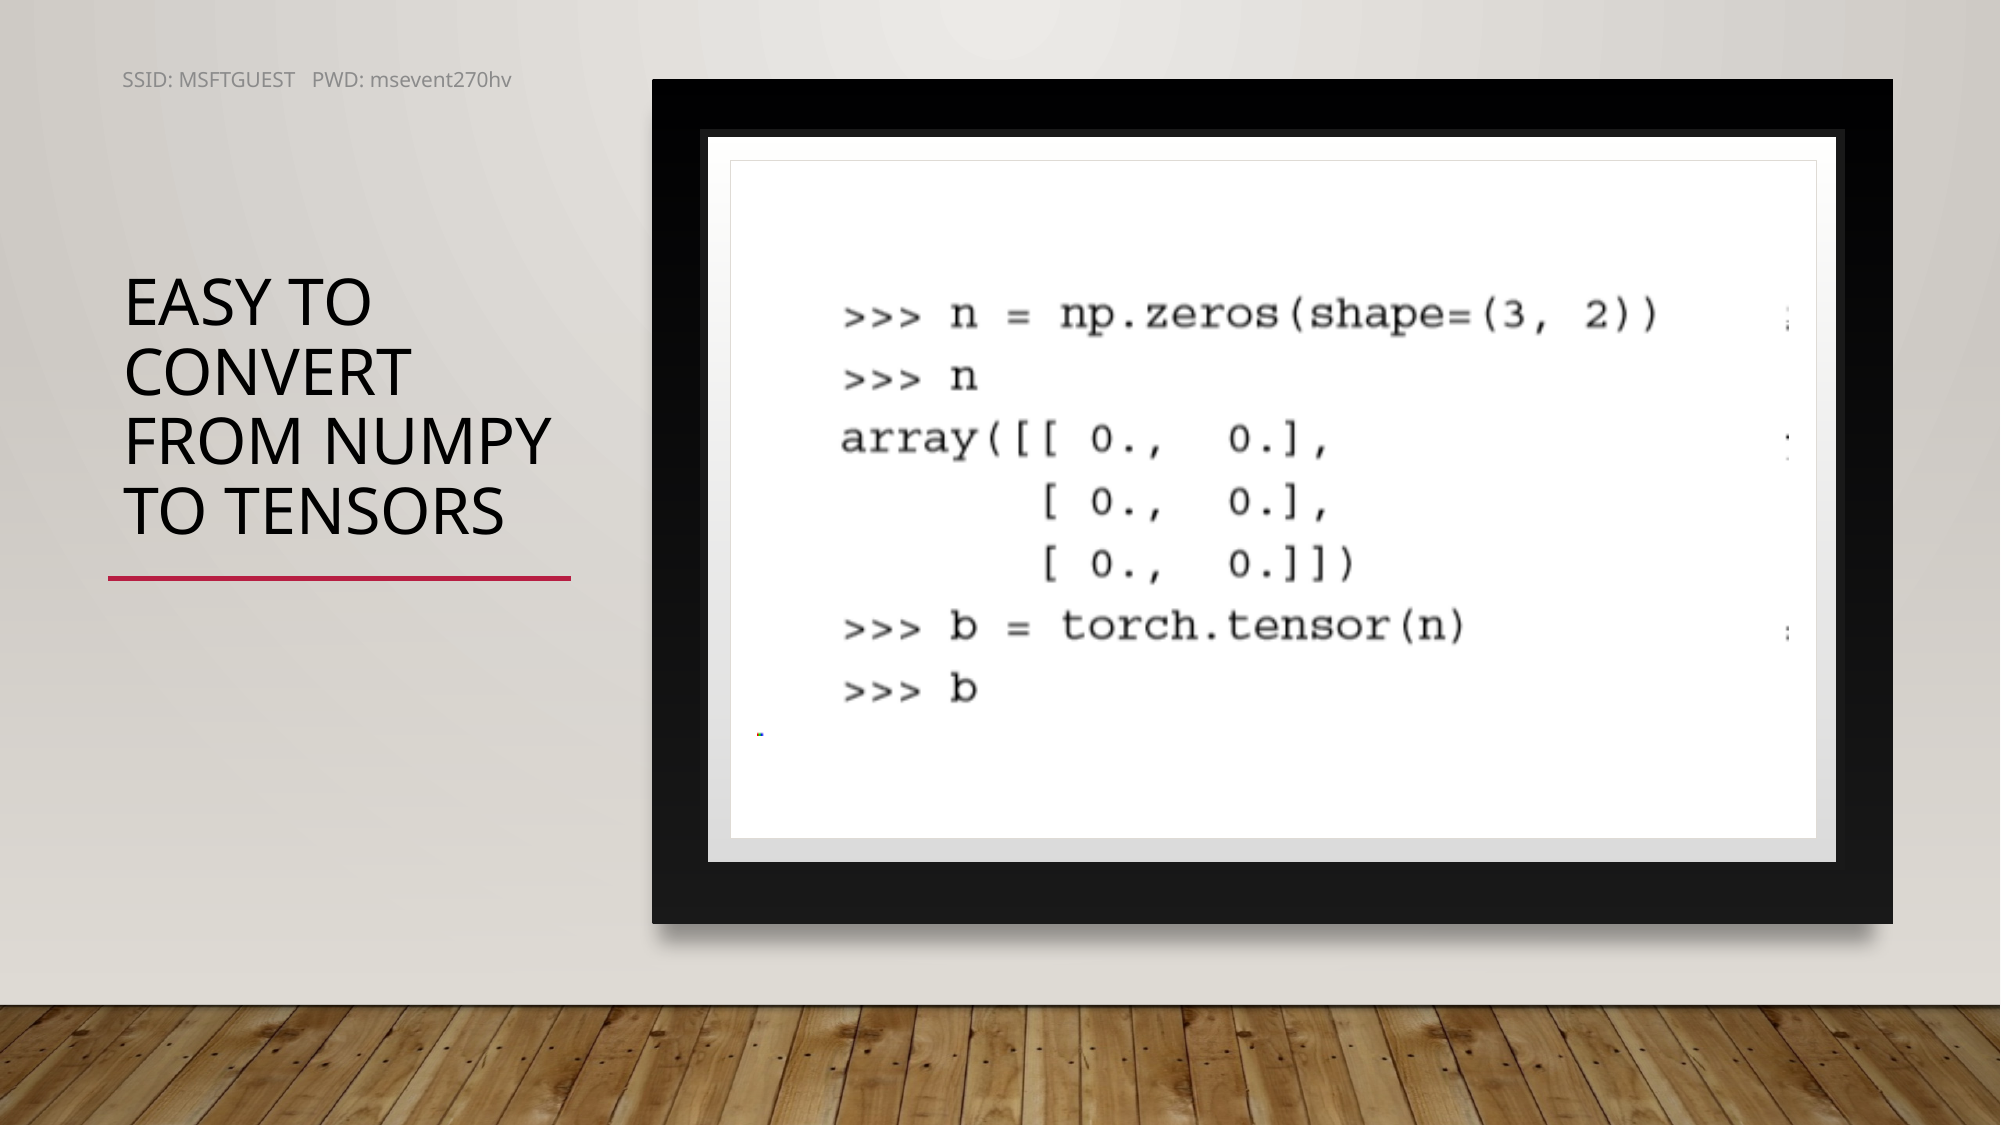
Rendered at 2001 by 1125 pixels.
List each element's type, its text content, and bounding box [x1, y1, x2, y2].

title Easy to convert from numpy to tensors [108, 241, 572, 549]
text_box [0, 0, 2000, 330]
picture [0, 1006, 2000, 1125]
footer SSID: MSFTGUEST PWD: msevent270hv [107, 54, 572, 105]
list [757, 264, 1789, 737]
text_box [0, 330, 2000, 1004]
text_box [652, 78, 1894, 924]
